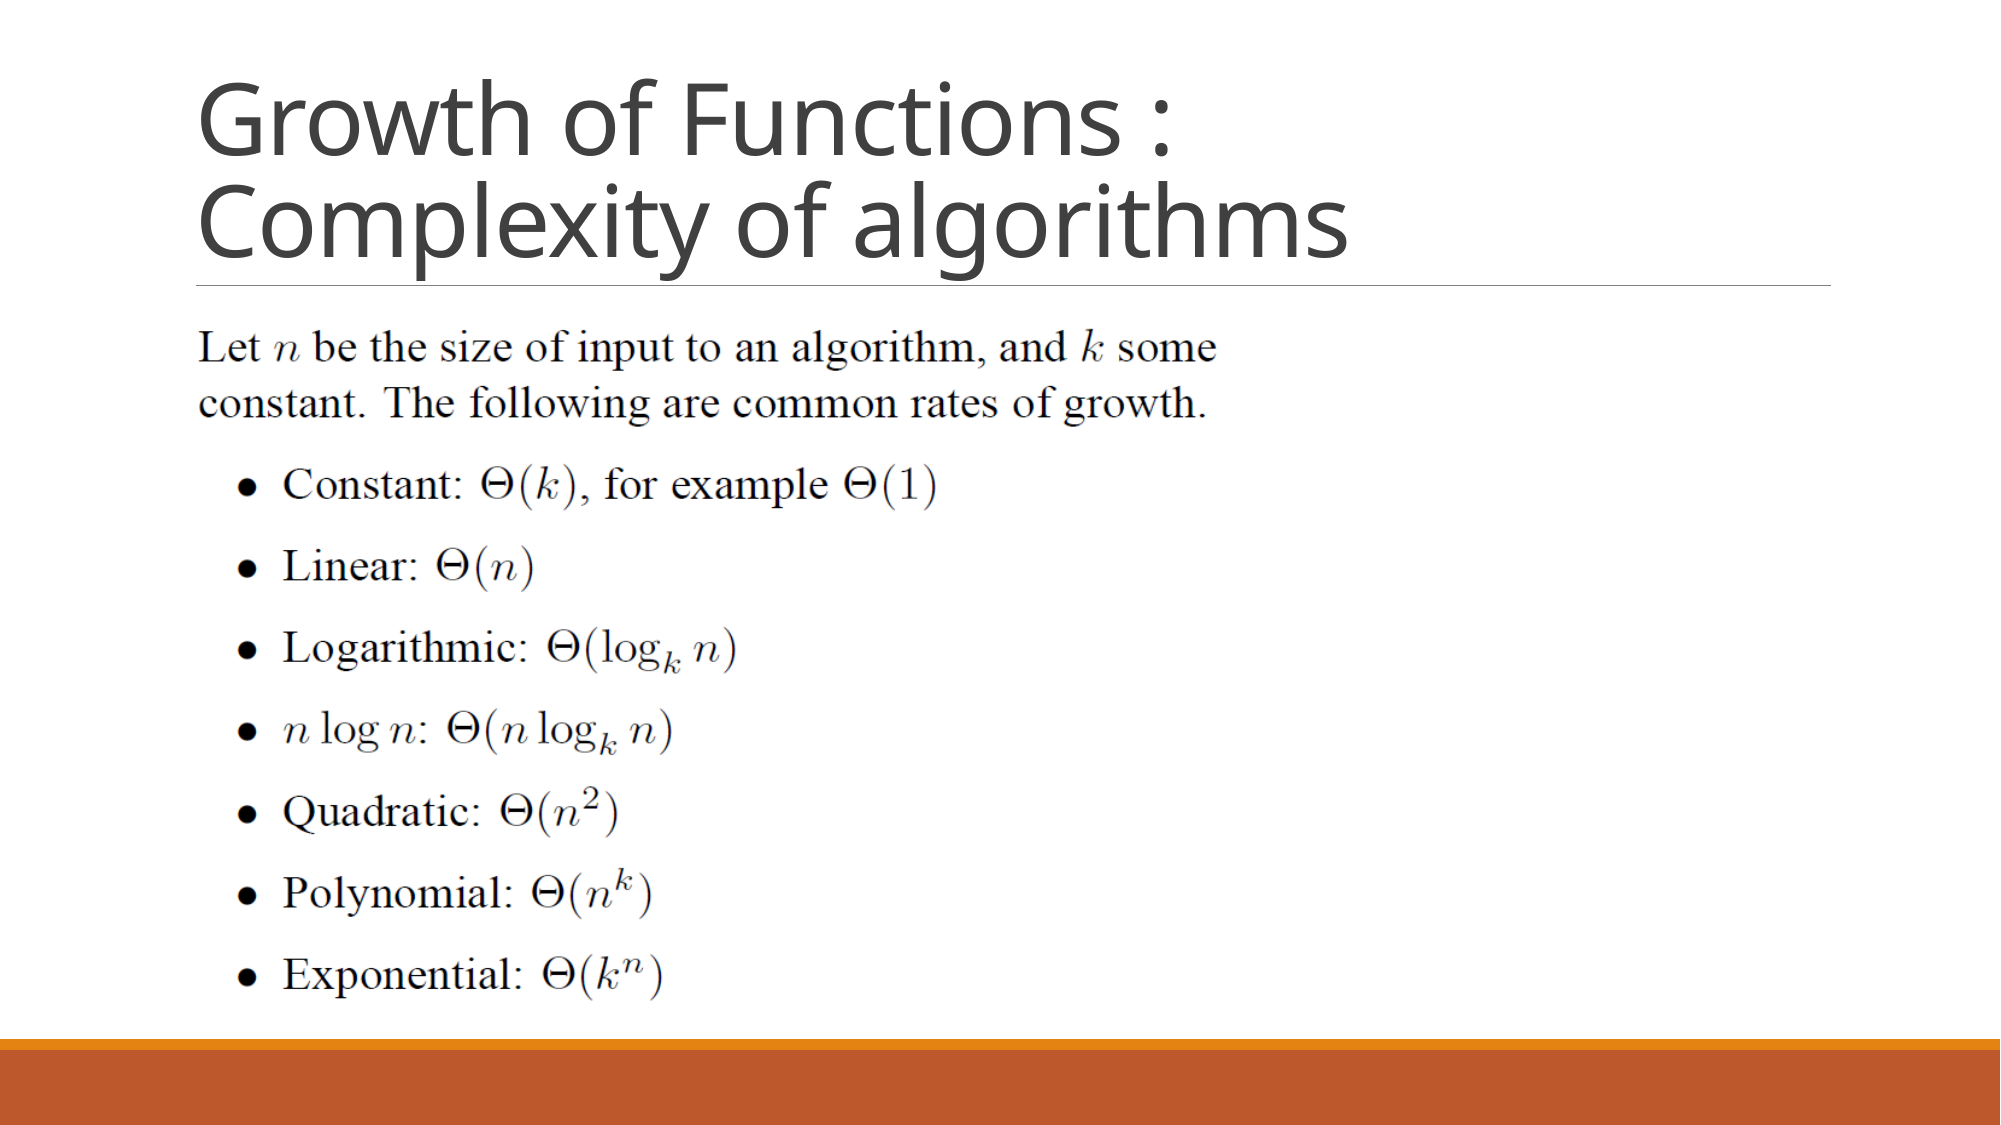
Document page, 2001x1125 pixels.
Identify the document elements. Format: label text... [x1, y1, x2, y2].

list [179, 300, 1236, 1011]
title Growth of Functions : Complexity of algorithms [180, 47, 1830, 285]
